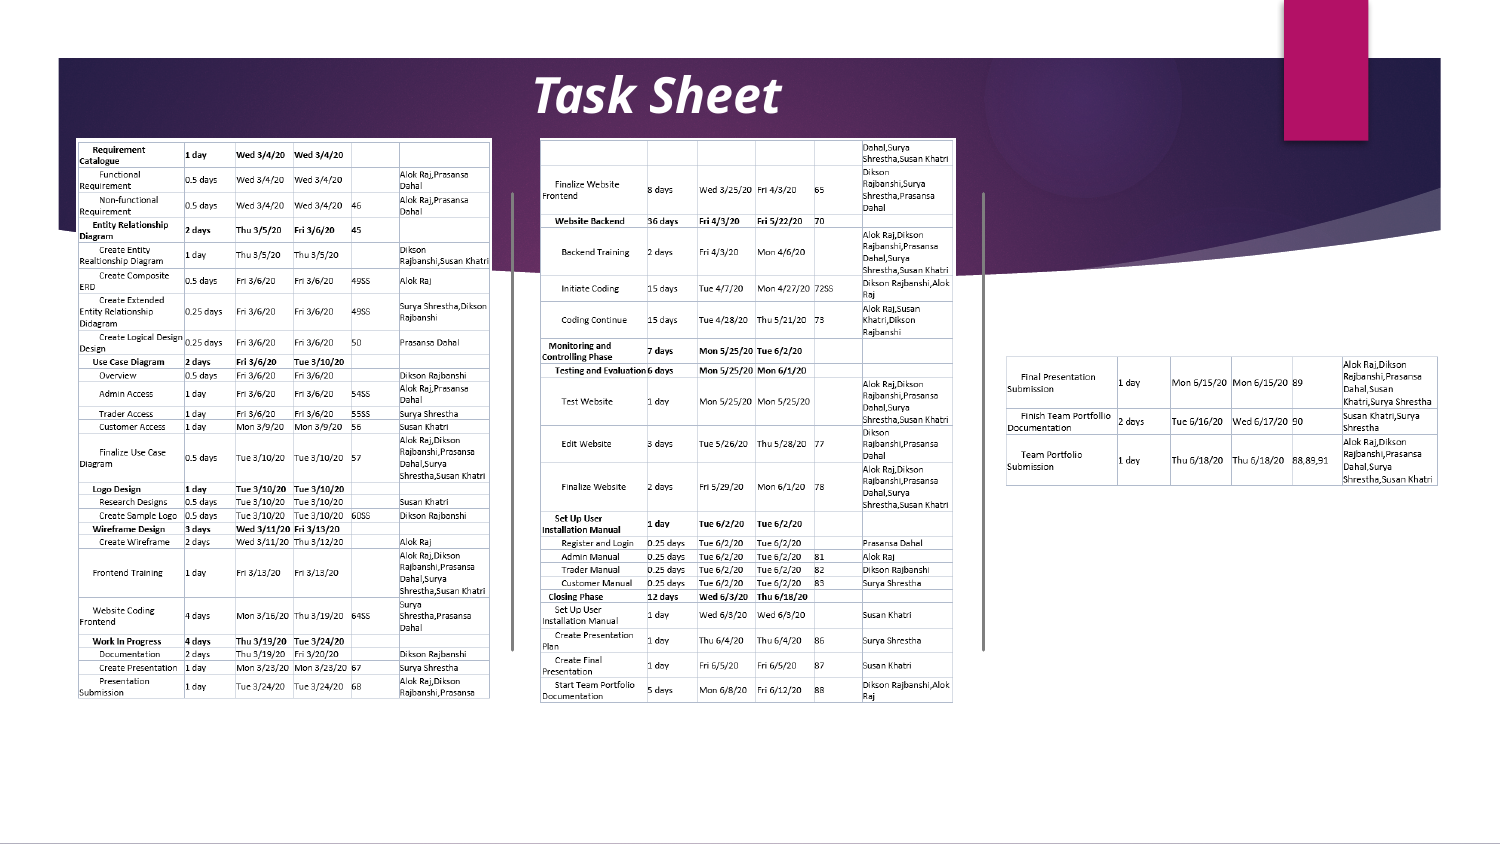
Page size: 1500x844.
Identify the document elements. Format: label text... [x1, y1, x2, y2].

picture [1003, 353, 1440, 490]
picture [540, 137, 956, 705]
title Task Sheet [516, 44, 842, 139]
picture [76, 137, 493, 705]
